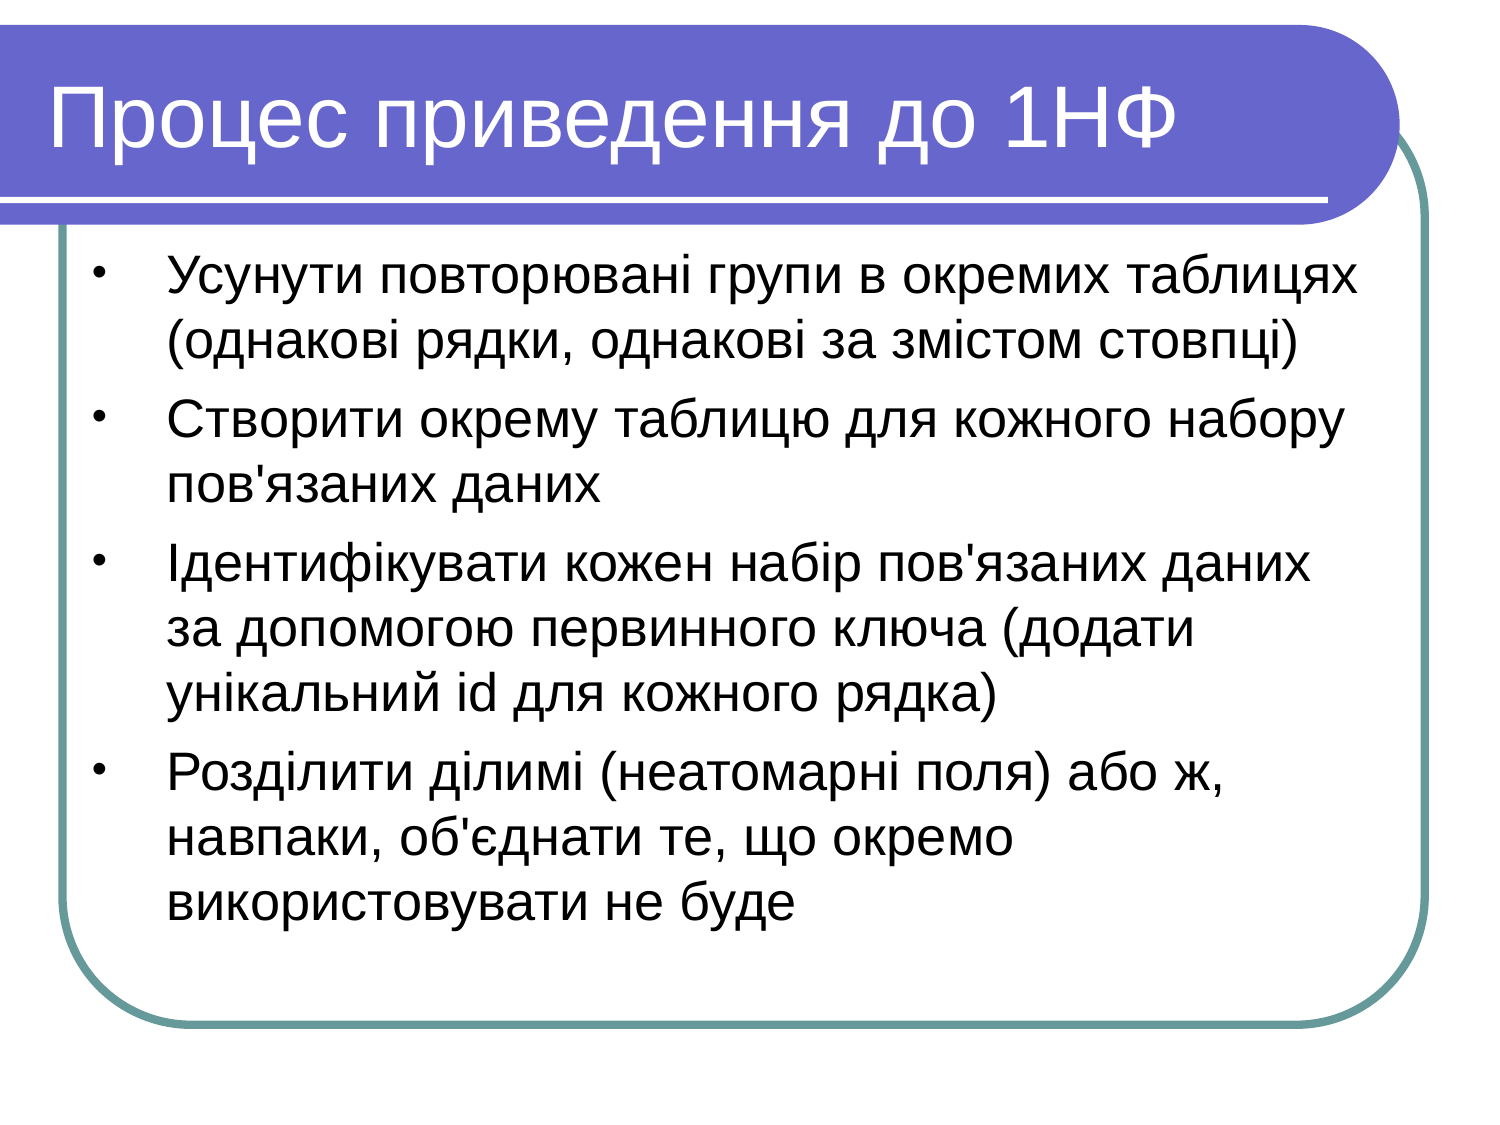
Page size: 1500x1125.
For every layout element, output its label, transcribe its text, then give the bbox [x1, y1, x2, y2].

text_box Усунути повторювані групи в окремих таблицях (однакові рядки, однакові за змістом стовпці) Створити окрему таблицю для кожного набору пов'язаних даних Ідентифікувати кожен набір пов'язаних даних за допомогою первинного ключа (додати унікальний id для кожного рядка) Розділити ділимі (неатомарні поля) або ж, навпаки, об'єднати те, що окремо використовувати не буде [76, 231, 1394, 957]
text_box Процес приведення до 1НФ [32, 37, 1347, 188]
